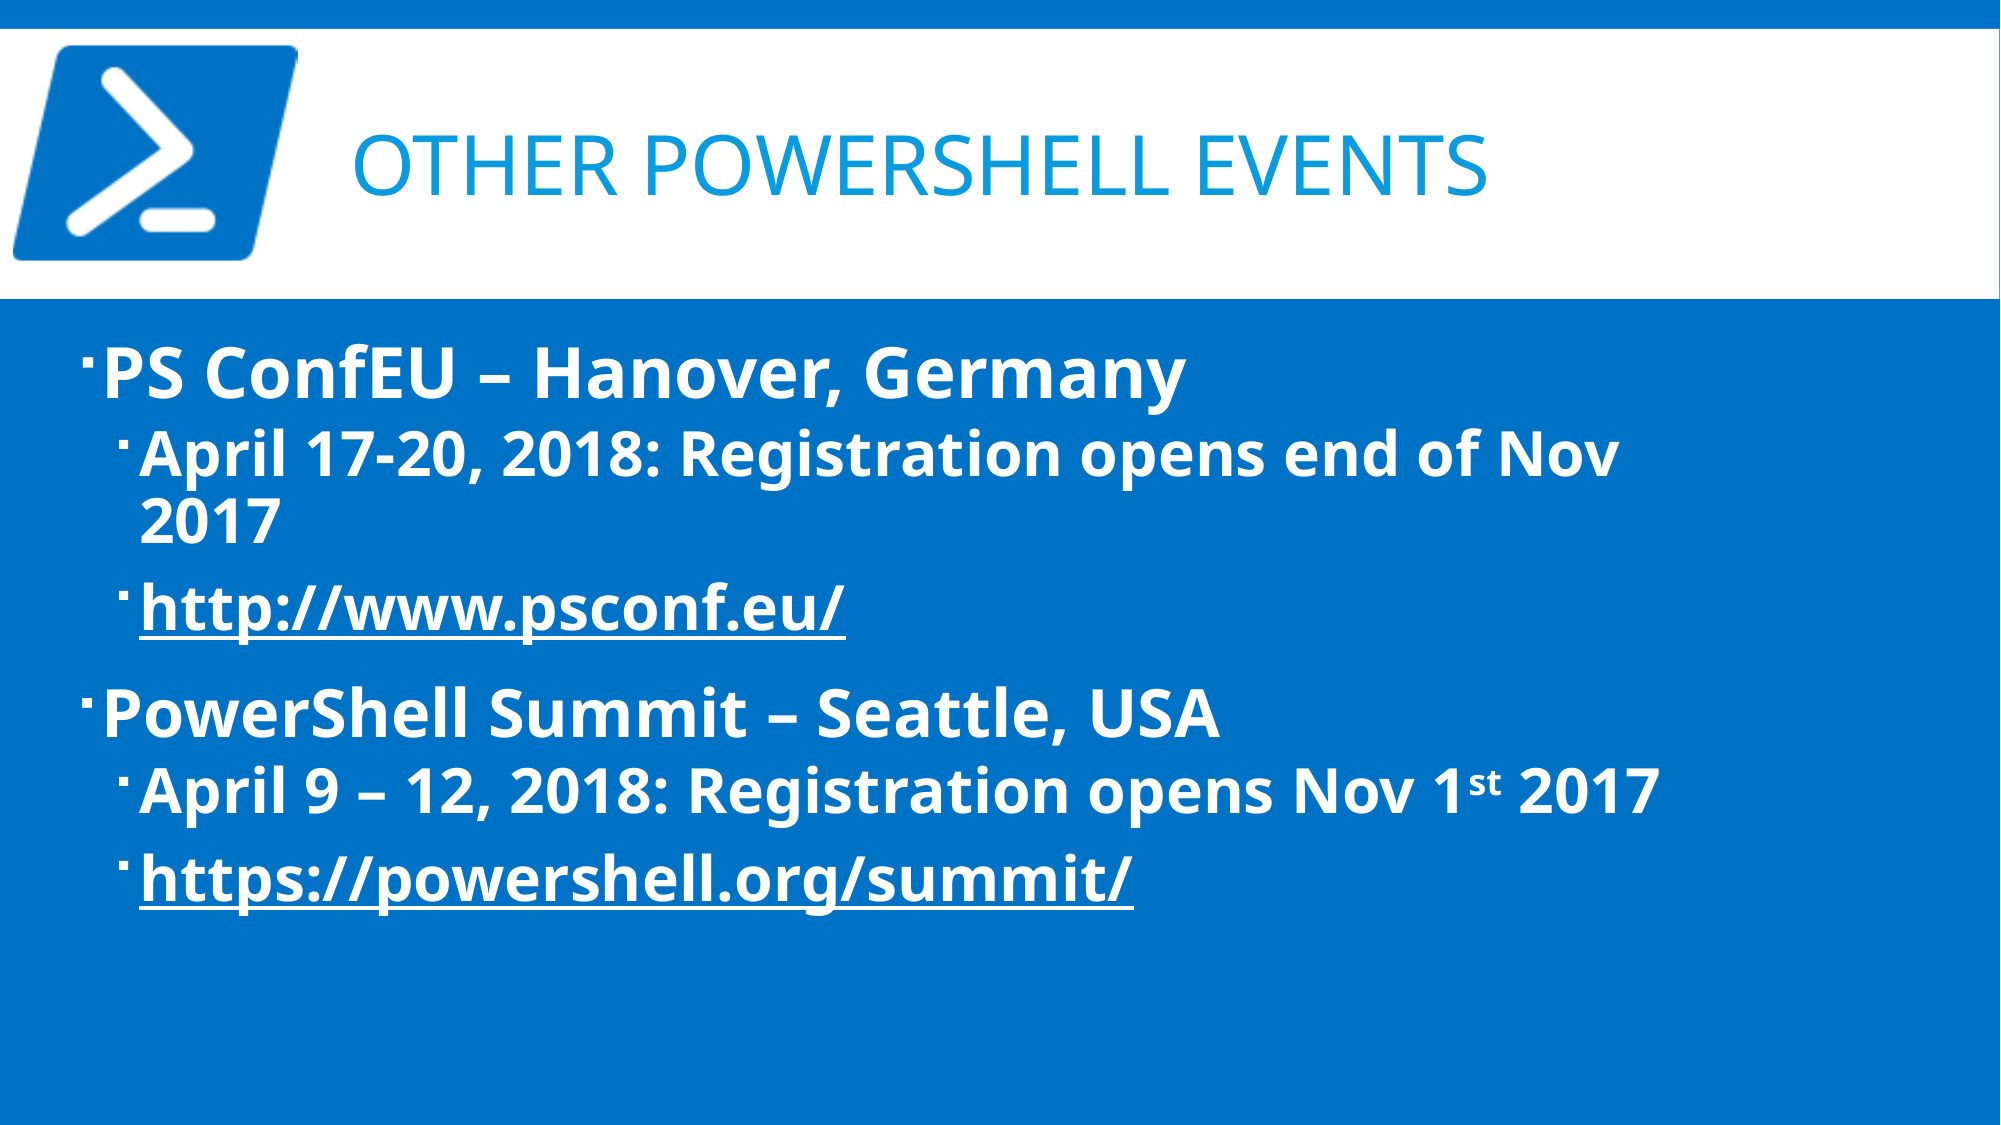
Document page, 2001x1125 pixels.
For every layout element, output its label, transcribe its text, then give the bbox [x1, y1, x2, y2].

list PS ConfEU – Hanover, Germany April 17-20, 2018: Registration opens end of Nov 2017 http://www.psconf.eu/ PowerShell Summit – Seattle, USA April 9 – 12, 2018: Registration opens Nov 1st 2017 https://powershell.org/summit/ [56, 329, 1763, 966]
title Other PowerShell events [335, 46, 1803, 295]
picture [13, 9, 298, 295]
